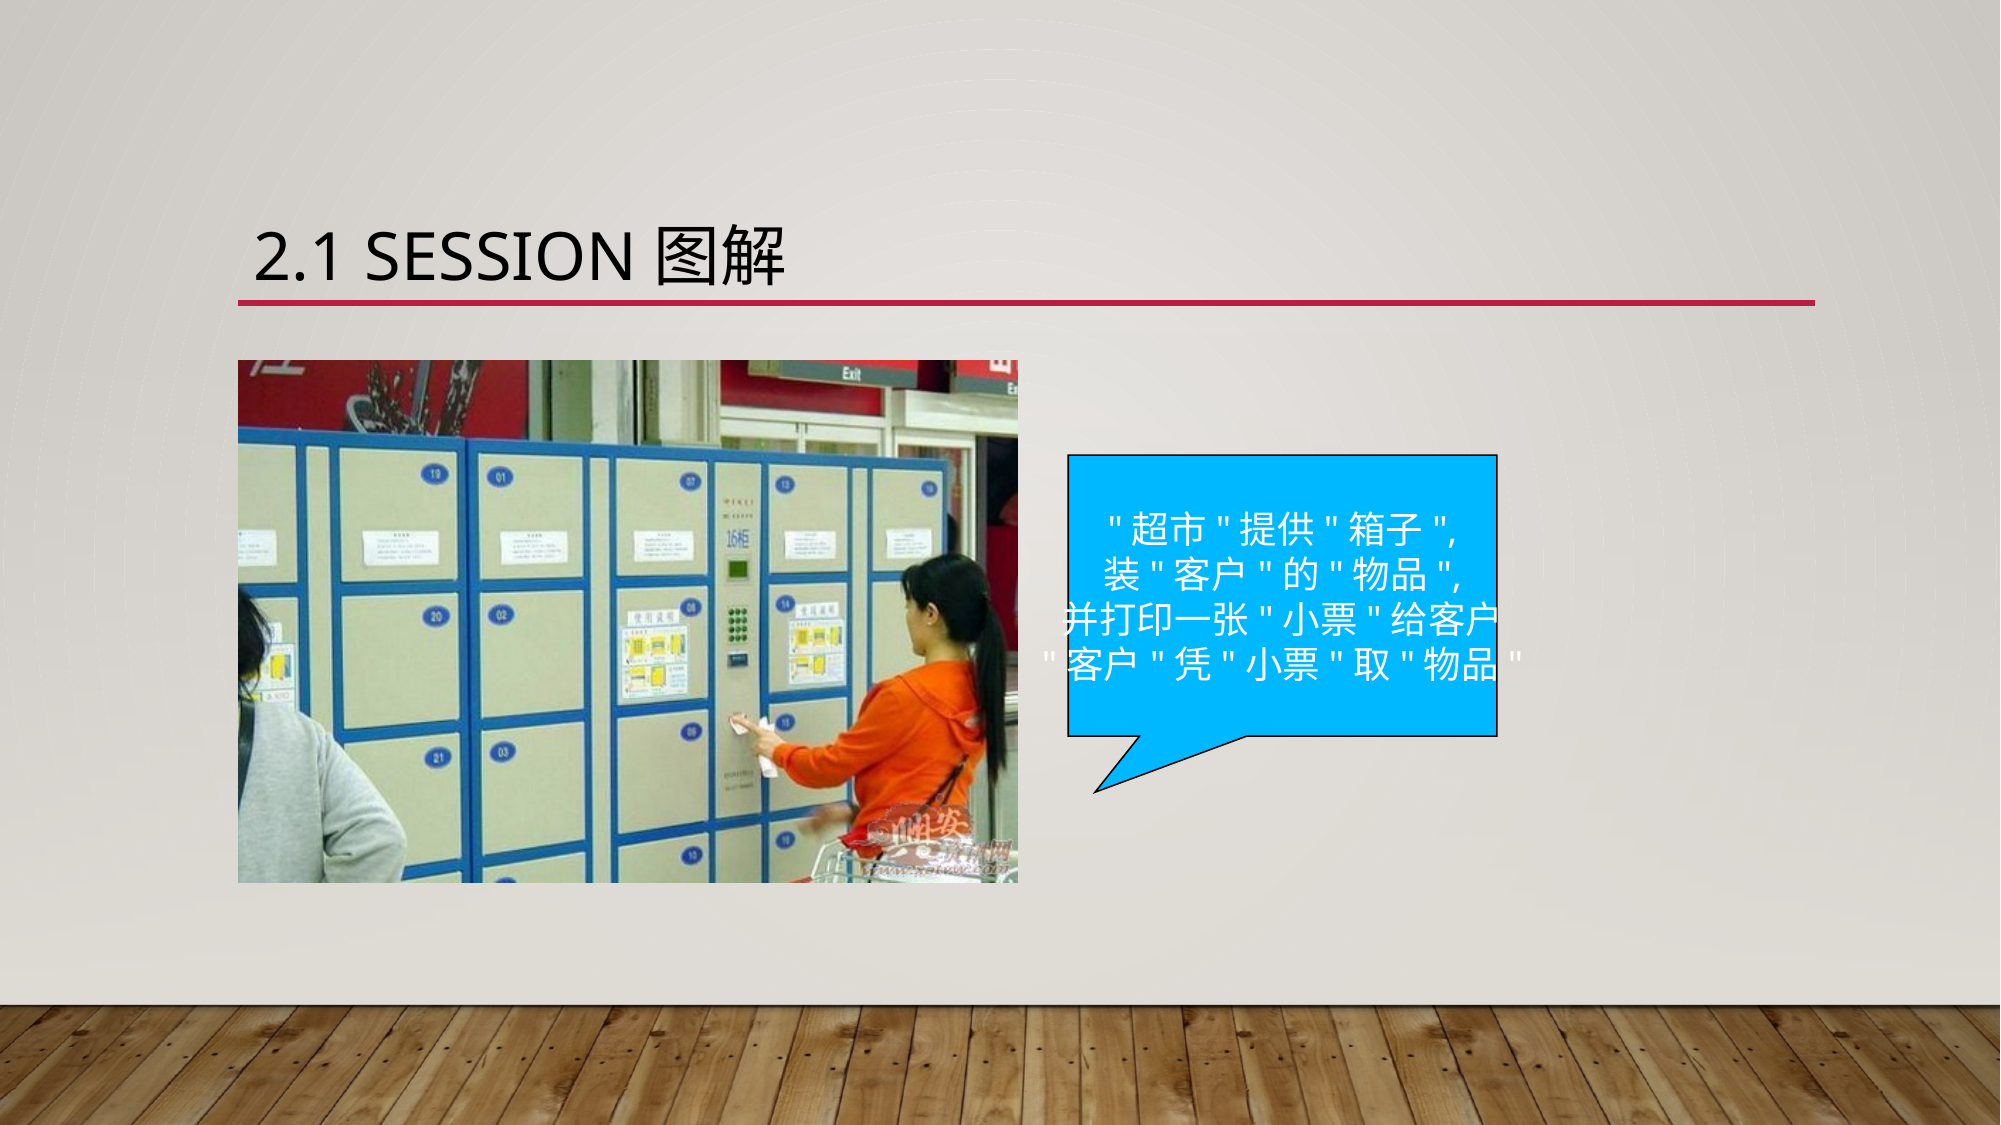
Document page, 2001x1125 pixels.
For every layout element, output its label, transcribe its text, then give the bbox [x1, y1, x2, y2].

picture [237, 360, 1019, 883]
text_box "超市"提供"箱子", 装"客户"的"物品", 并打印一张"小票"给客户 "客户"凭"小票"取"物品" [1068, 455, 1497, 793]
title 2.1 session图解 [238, 215, 1814, 305]
picture [0, 1005, 2000, 1125]
